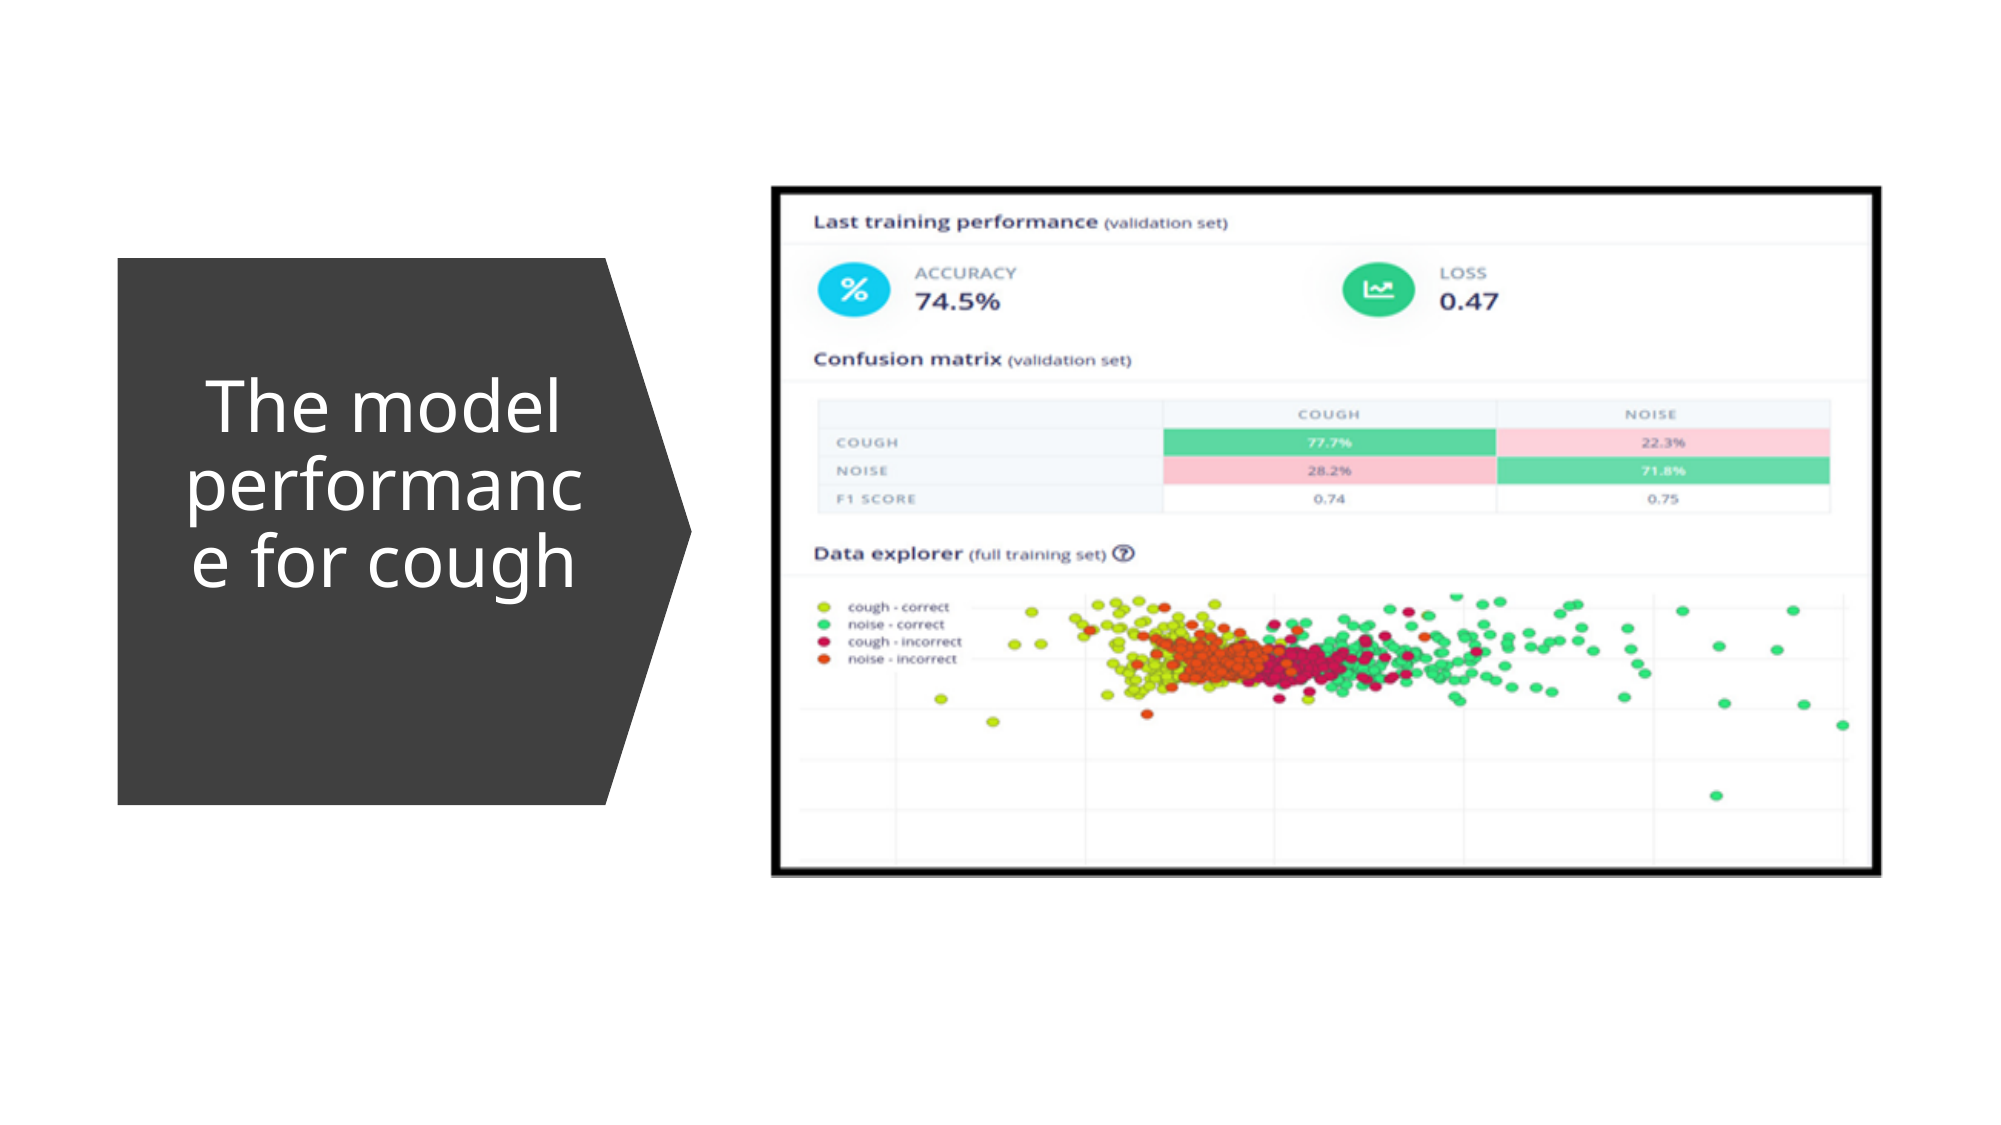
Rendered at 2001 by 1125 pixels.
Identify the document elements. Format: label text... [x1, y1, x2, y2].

text_box [116, 256, 694, 807]
text_box The model performance for cough [168, 322, 601, 741]
picture [769, 185, 1883, 878]
